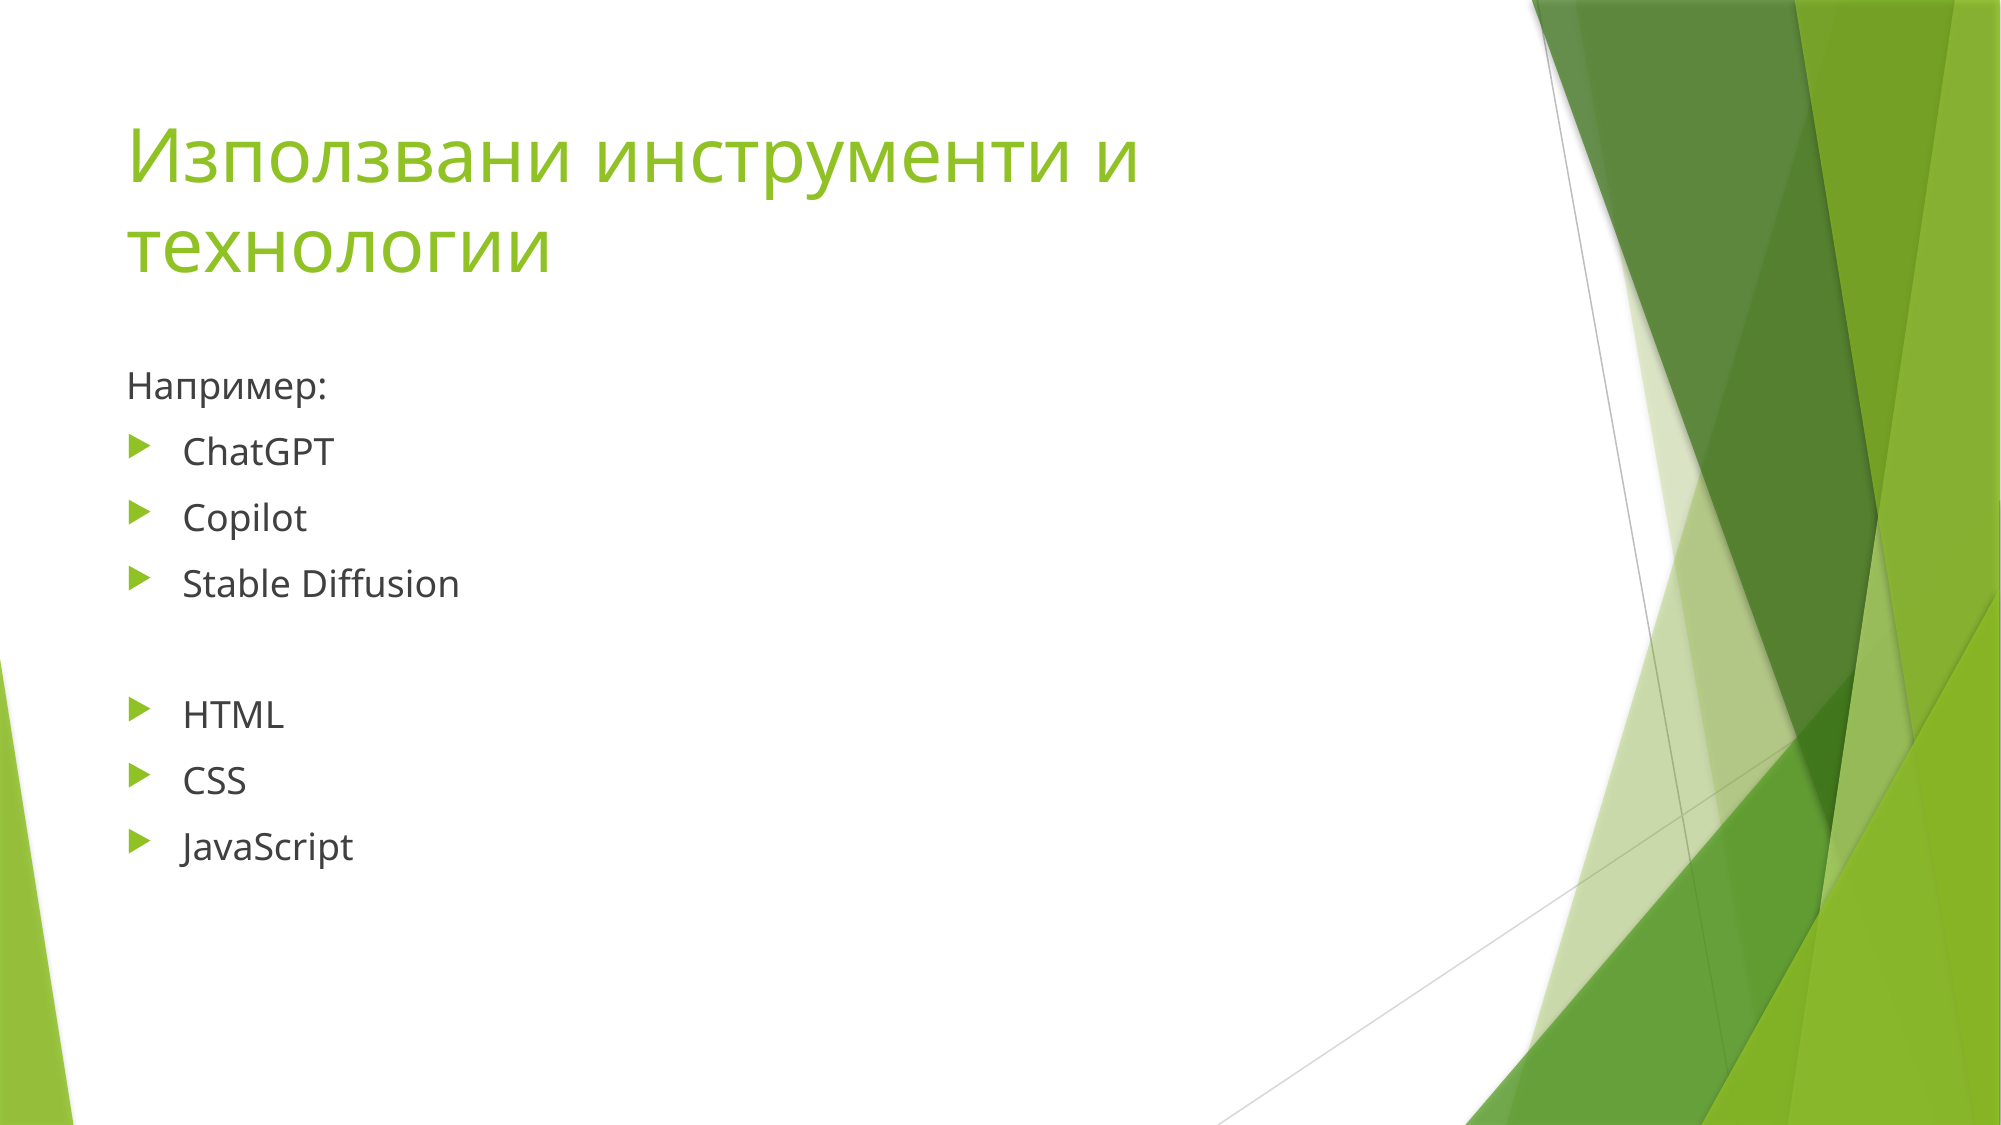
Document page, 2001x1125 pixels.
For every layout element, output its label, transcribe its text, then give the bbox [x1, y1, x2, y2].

title Използвани инструменти и технологии [111, 99, 1522, 317]
list Например: ChatGPT Copilot Stable Diffusion HTML CSS JavaScript [111, 354, 1522, 992]
